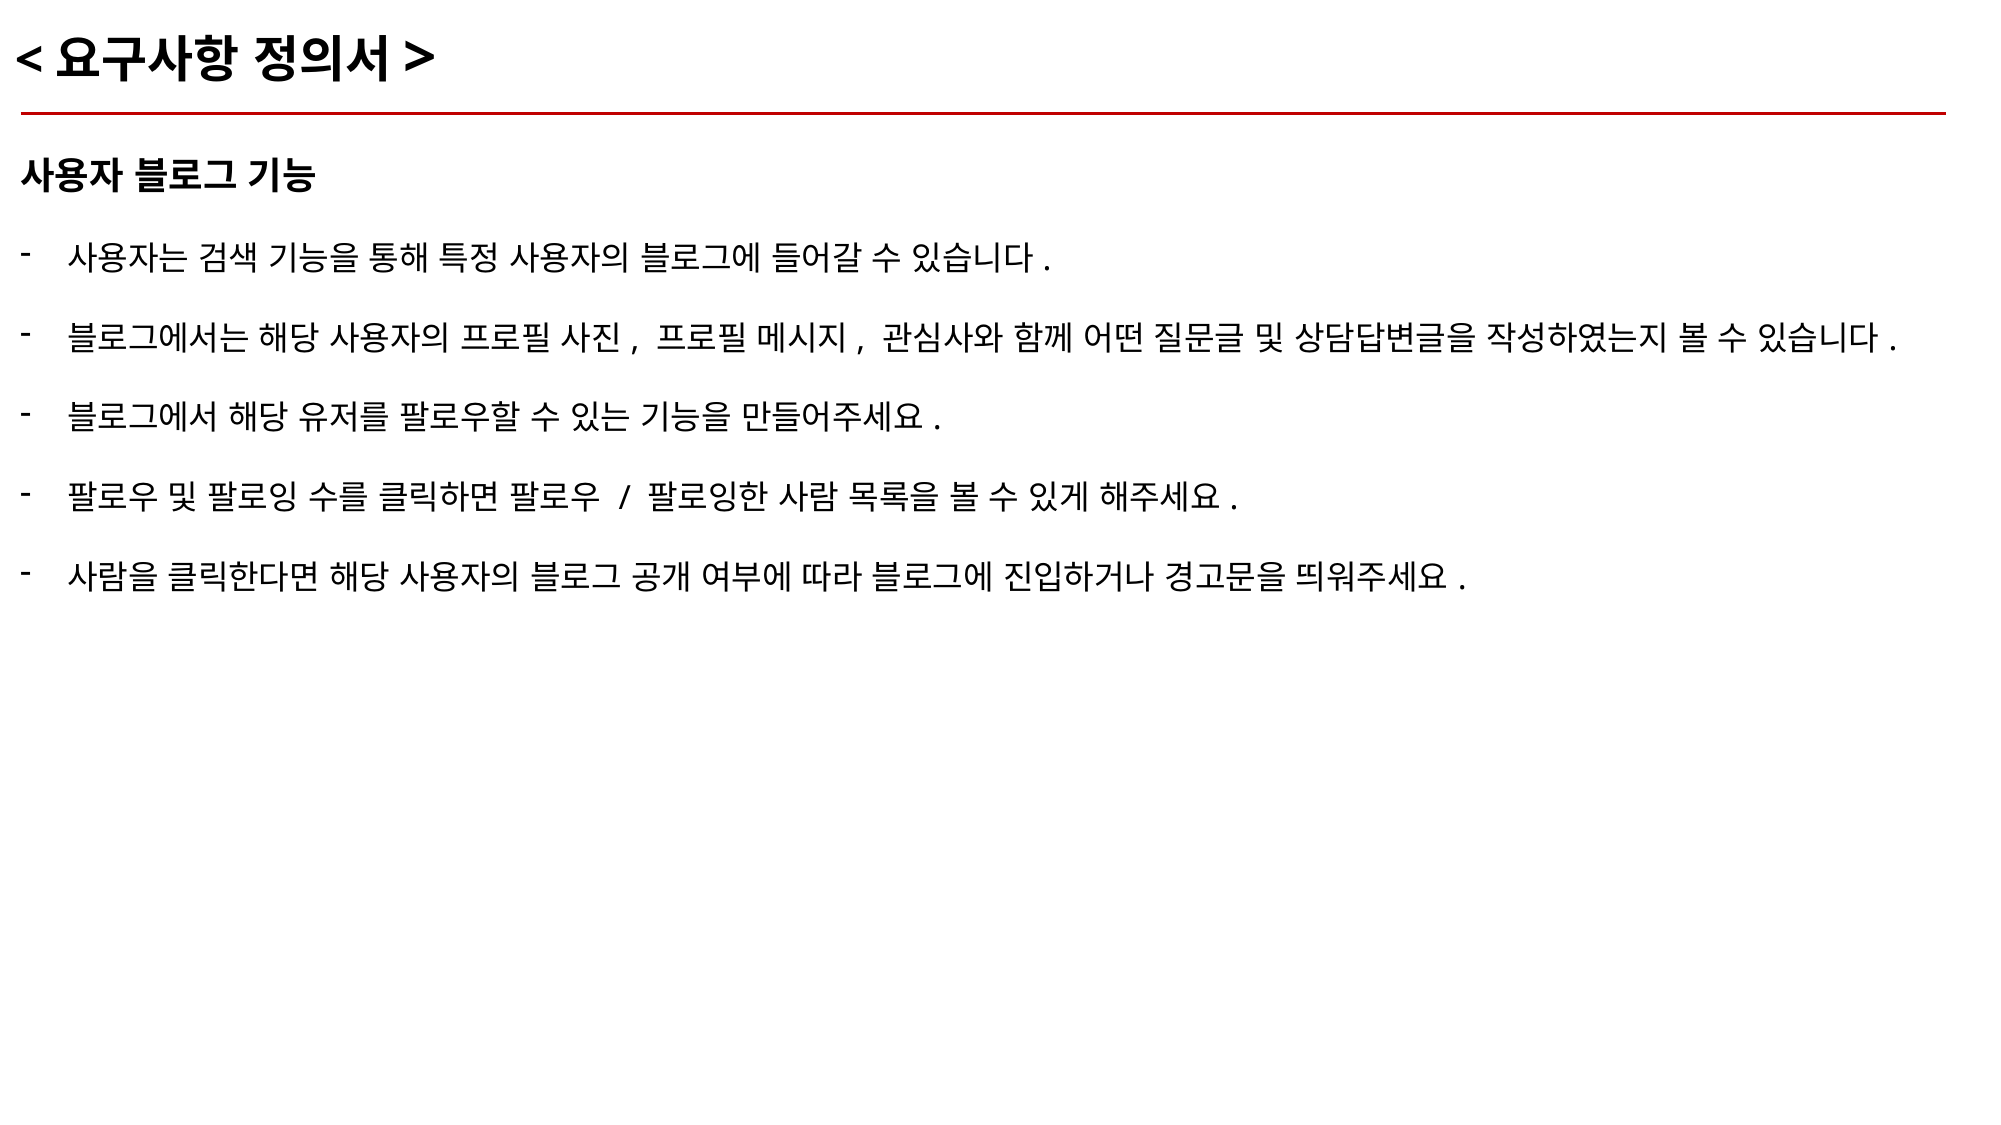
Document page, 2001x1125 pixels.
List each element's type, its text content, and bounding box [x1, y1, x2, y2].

text_box <요구사항 정의서> [0, 11, 1935, 97]
text_box 사용자 블로그 기능 사용자는 검색 기능을 통해 특정 사용자의 블로그에 들어갈 수 있습니다. 블로그에서는 해당 사용자의 프로필 사진, 프로필 메시지, 관심사와 함께 어떤 질문글 및 상담답변글을 작성하였는지 볼 수 있습니다. 블로그에서 해당 유저를 팔로우할 수 있는 기능을 만들어주세요. 팔로우 및 팔로잉 수를 클릭하면 팔로우 / 팔로잉한 사람 목록을 볼 수 있게 해주세요. 사람을 클릭한다면 해당 사용자의 블로그 공개 여부에 따라 블로그에 진입하거나 경고문을 띄워주세요. [5, 144, 2000, 604]
